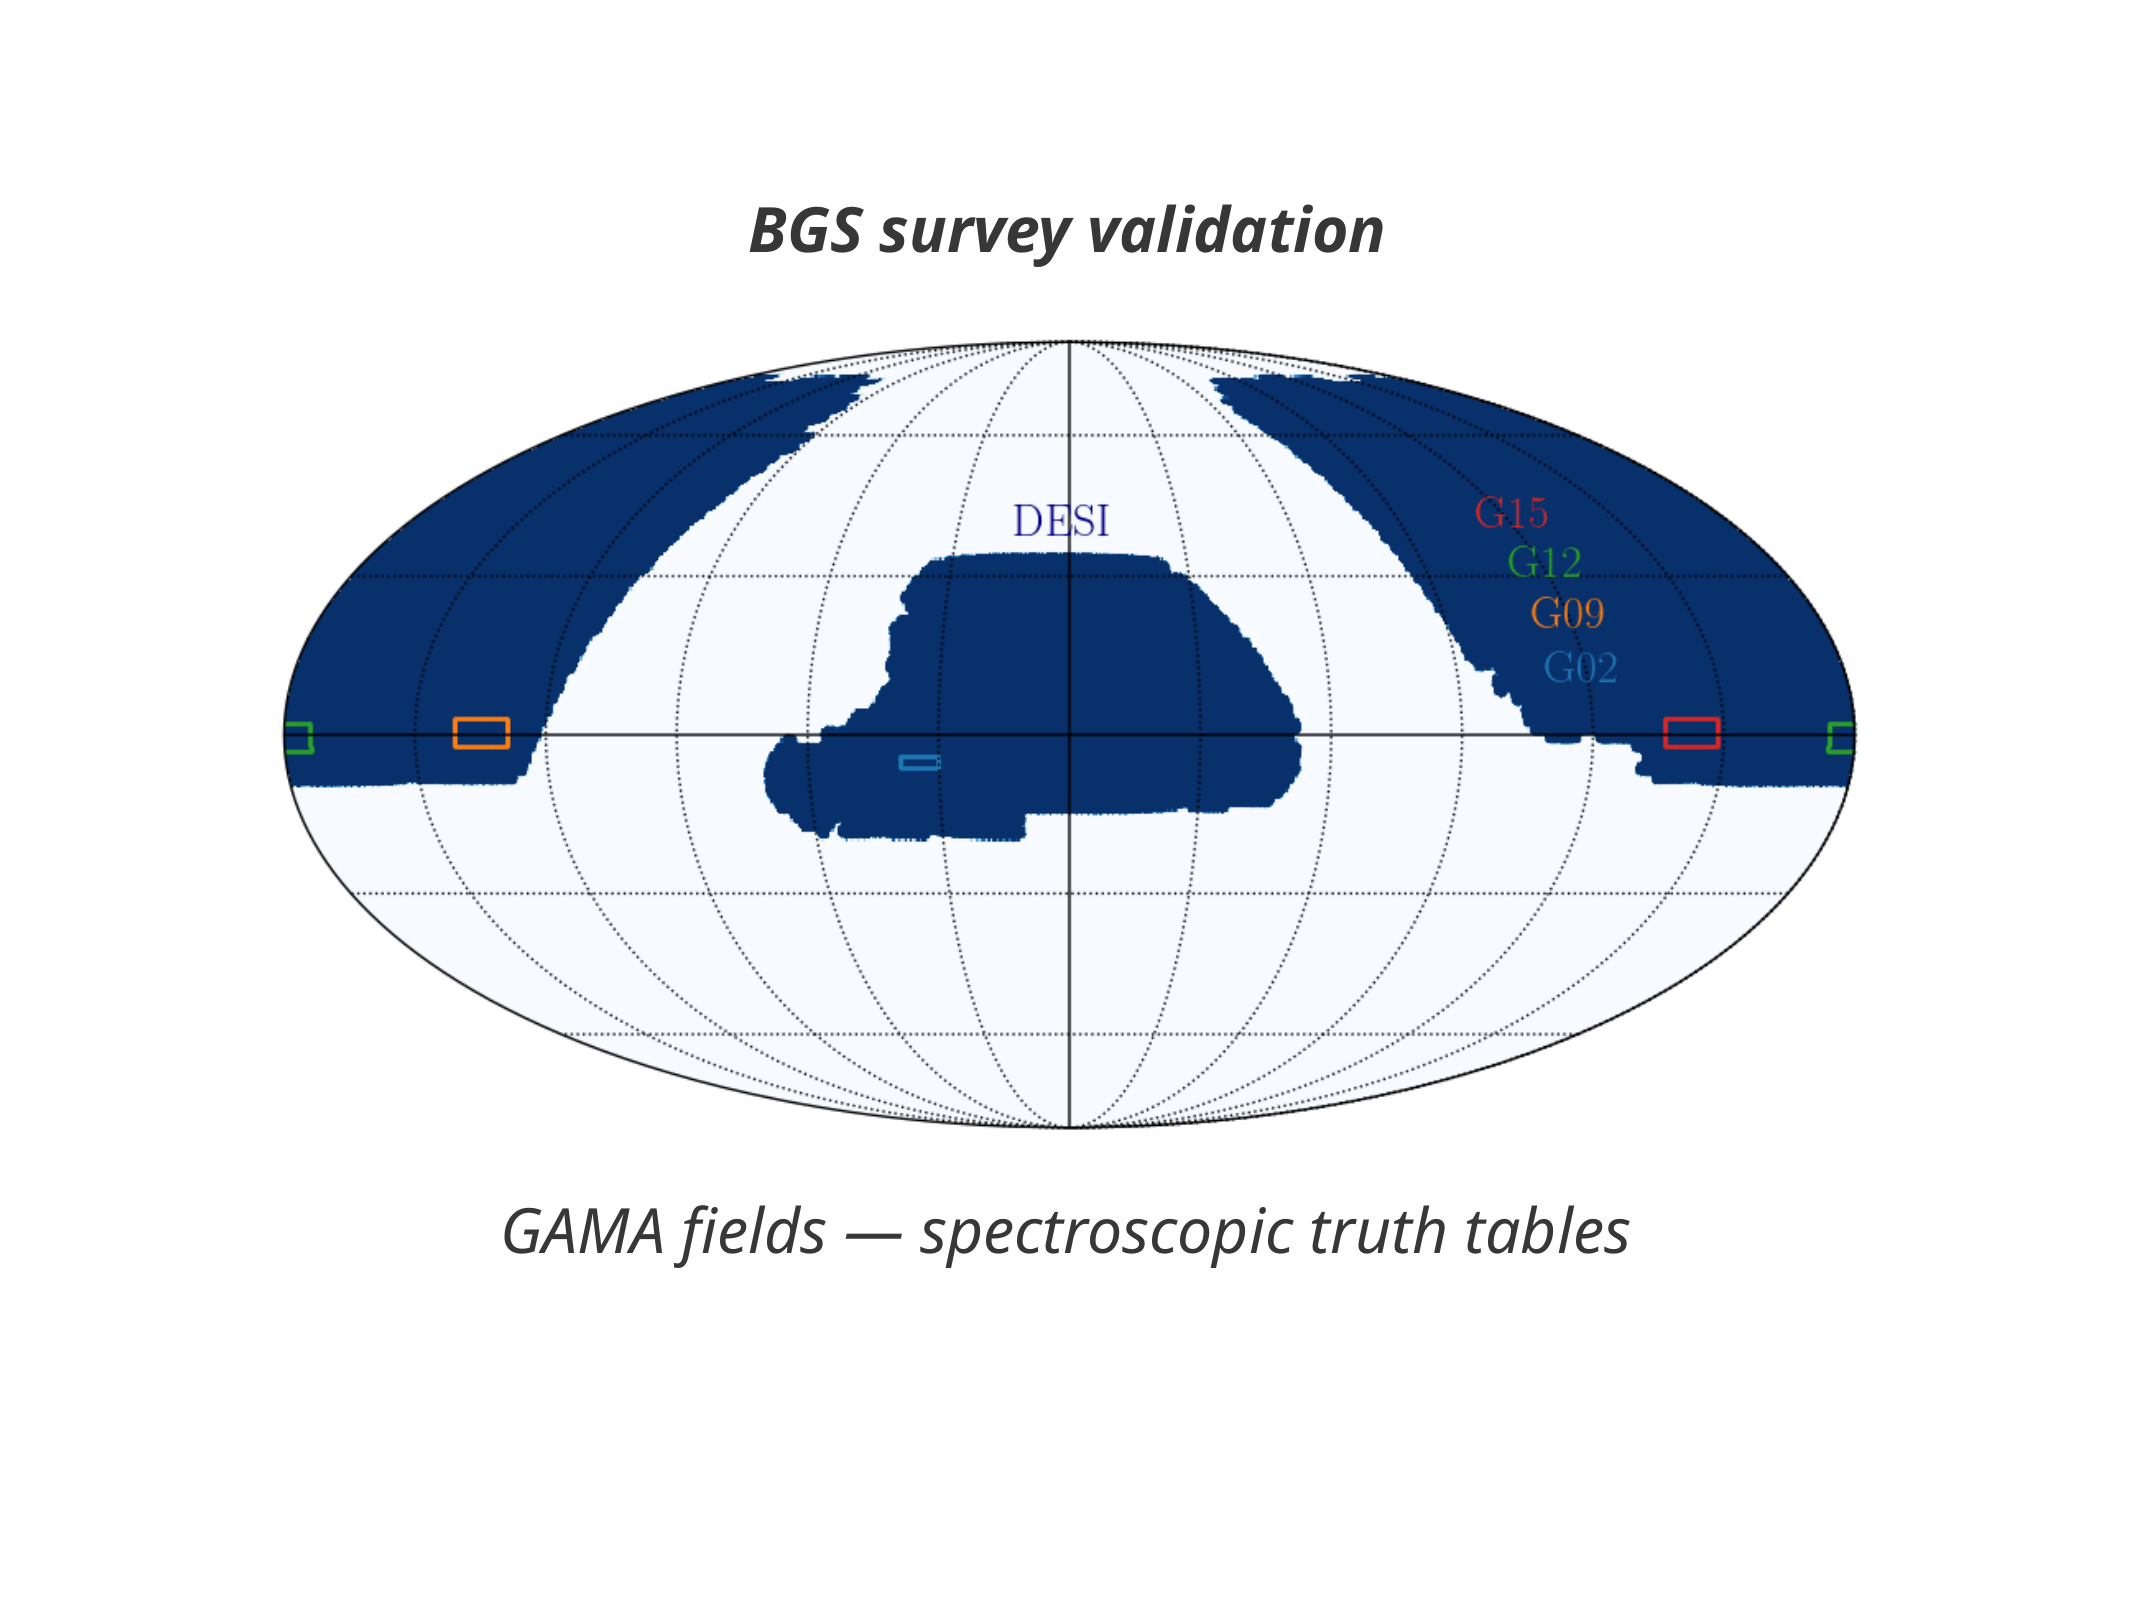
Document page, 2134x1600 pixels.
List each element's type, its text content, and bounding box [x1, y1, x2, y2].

picture [162, 314, 1892, 1199]
text_box GAMA fields — spectroscopic truth tables [470, 1199, 1663, 1275]
text_box BGS survey validation [524, 181, 1611, 274]
